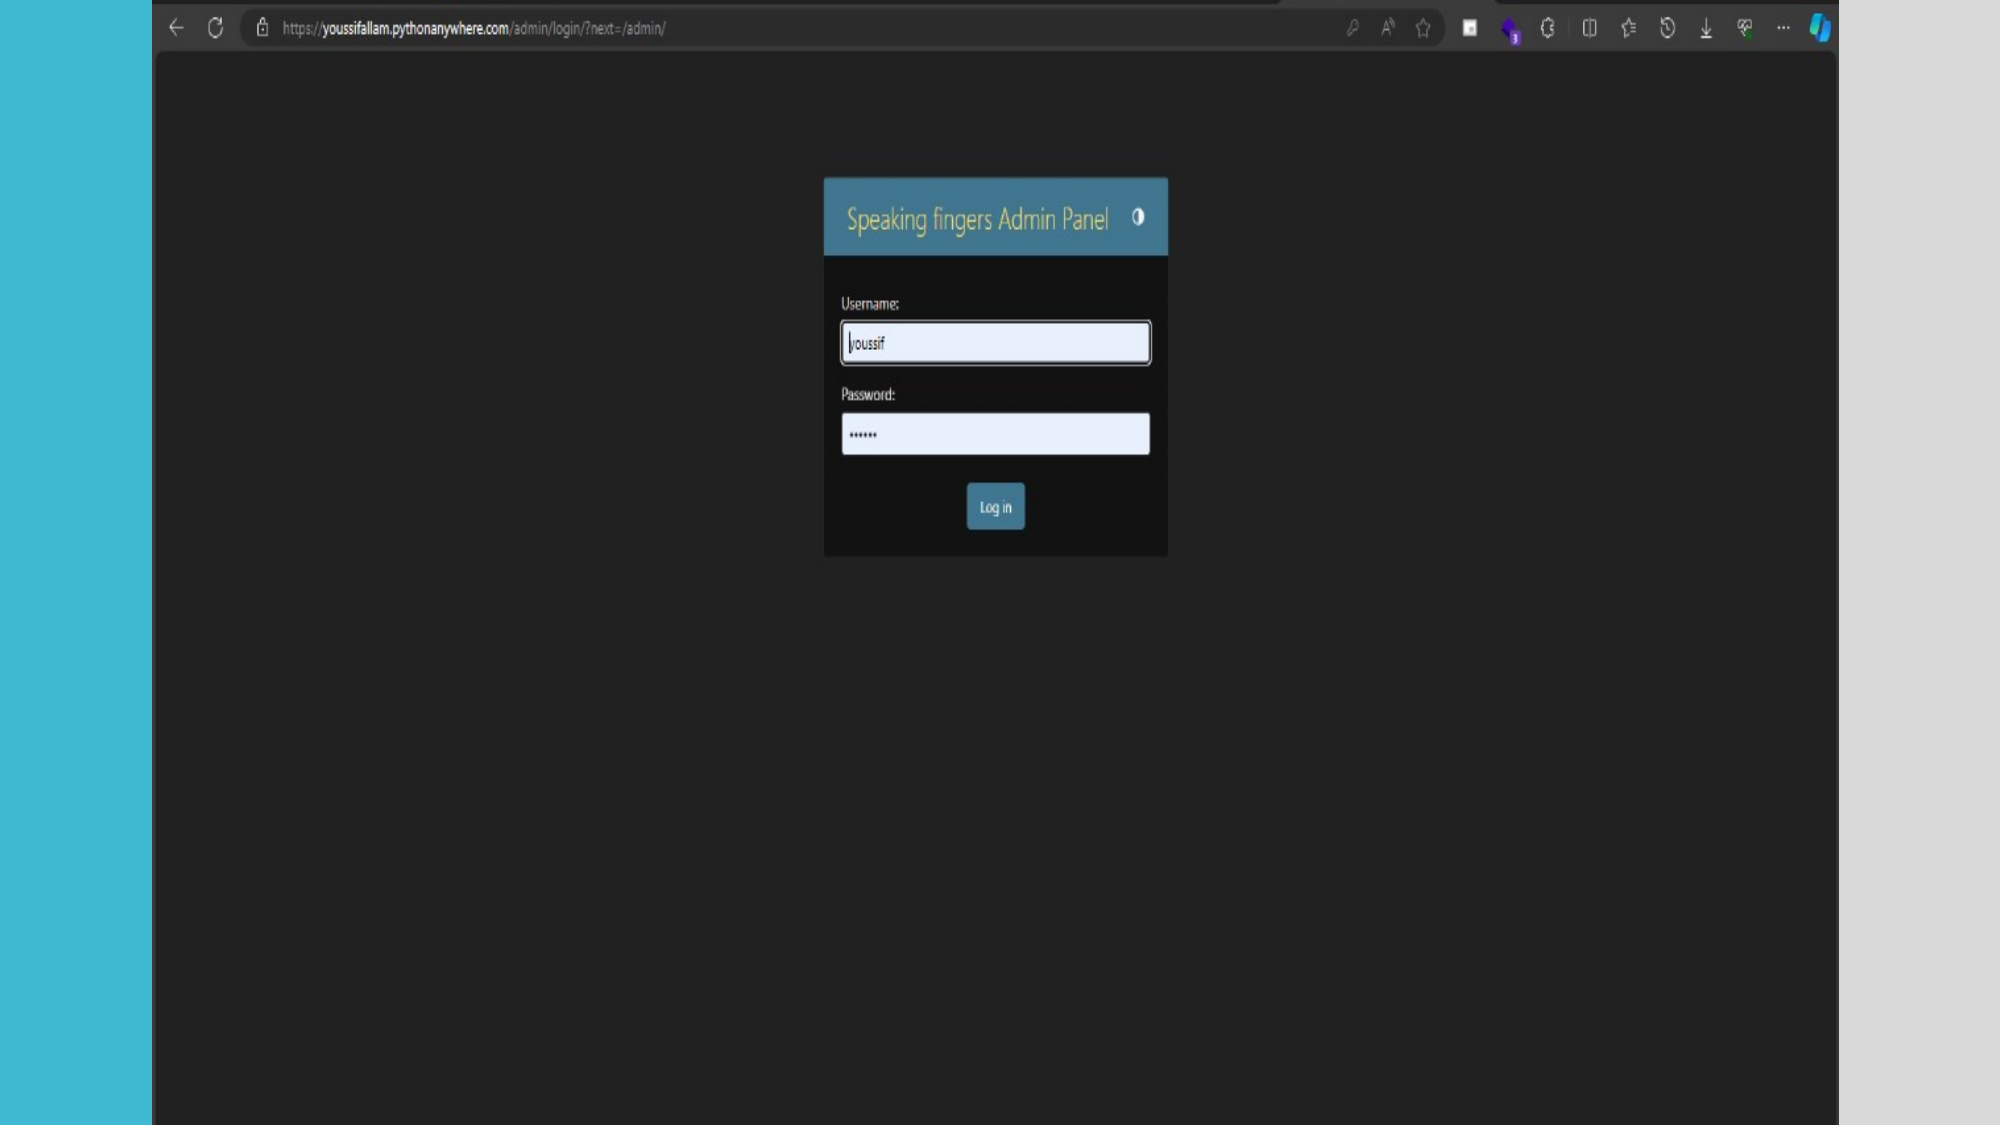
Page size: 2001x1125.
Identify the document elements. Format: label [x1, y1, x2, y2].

picture [151, 0, 1839, 1125]
text_box [1839, 0, 2000, 1125]
text_box [0, 0, 151, 1125]
